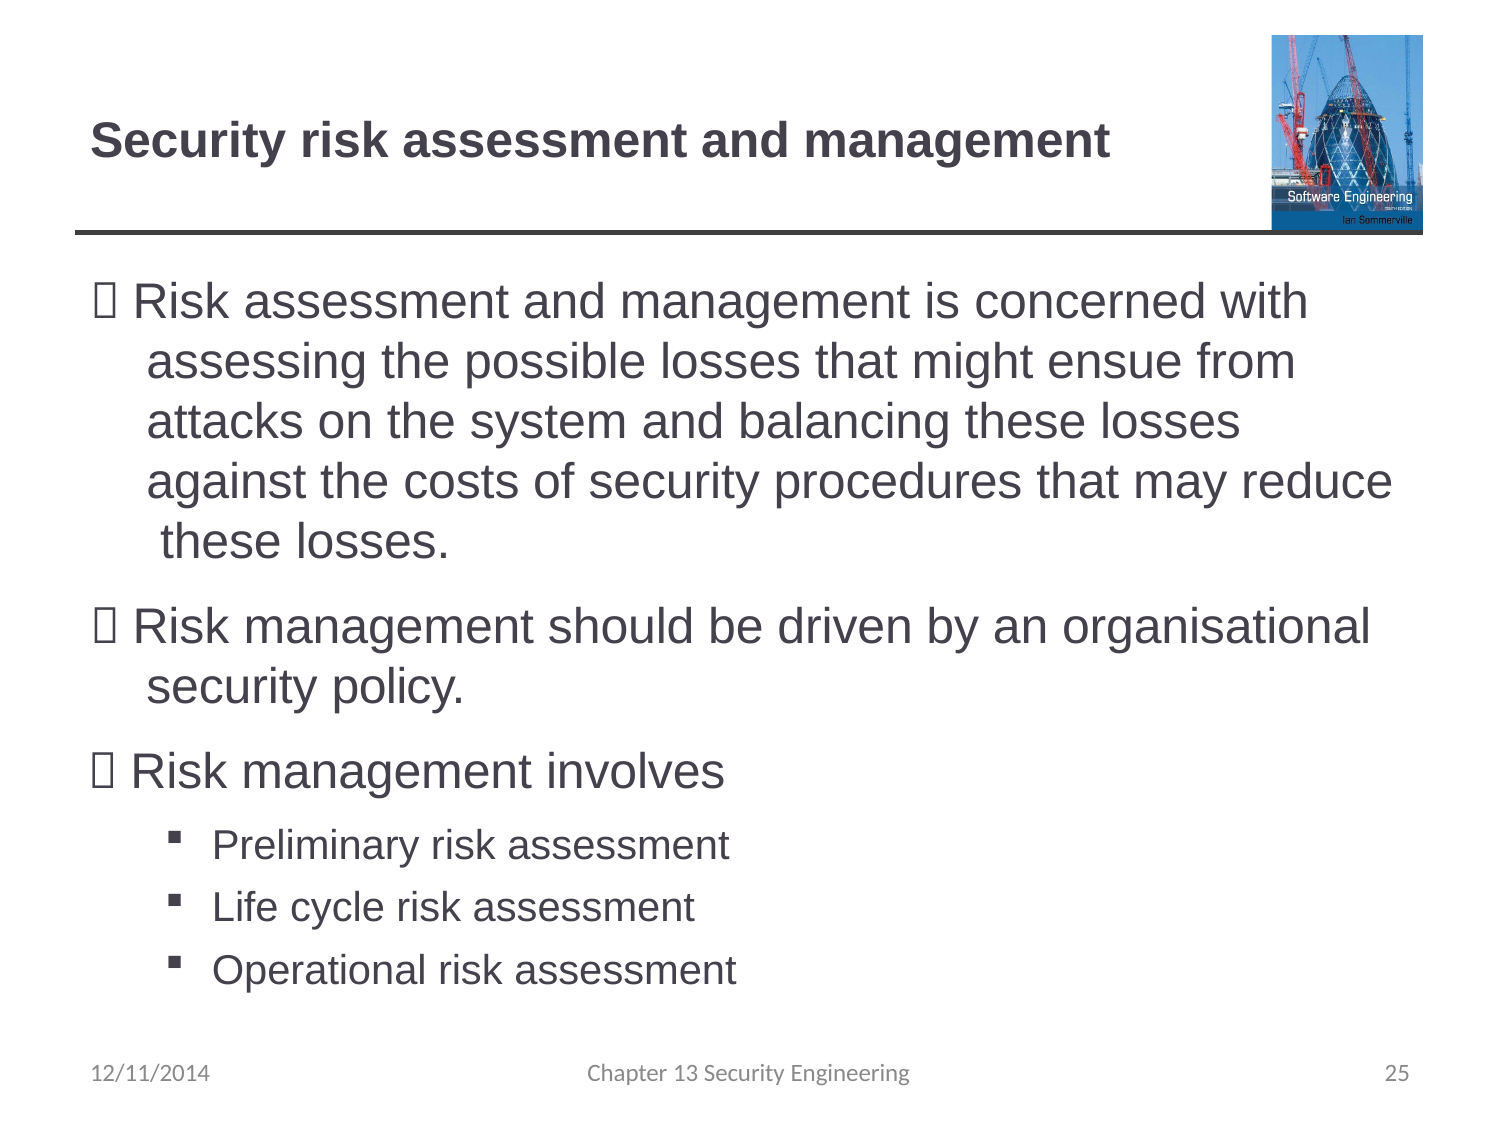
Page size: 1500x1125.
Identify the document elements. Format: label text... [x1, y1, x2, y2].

picture [1271, 35, 1423, 230]
text_box  Risk assessment and management is concerned with assessing the possible losses that might ensue from attacks on the system and balancing these losses against the costs of security procedures that may reduce these losses.  Risk management should be driven by an organisational security policy.  Risk management involves Preliminary risk assessment Life cycle risk assessment Operational risk assessment [87, 268, 1402, 993]
text_box Chapter 13 Security Engineering [585, 1060, 915, 1087]
title Security risk assessment and management [87, 77, 1413, 296]
text_box 12/11/2014 [87, 1060, 213, 1087]
slide_number 25 [1380, 1060, 1414, 1125]
